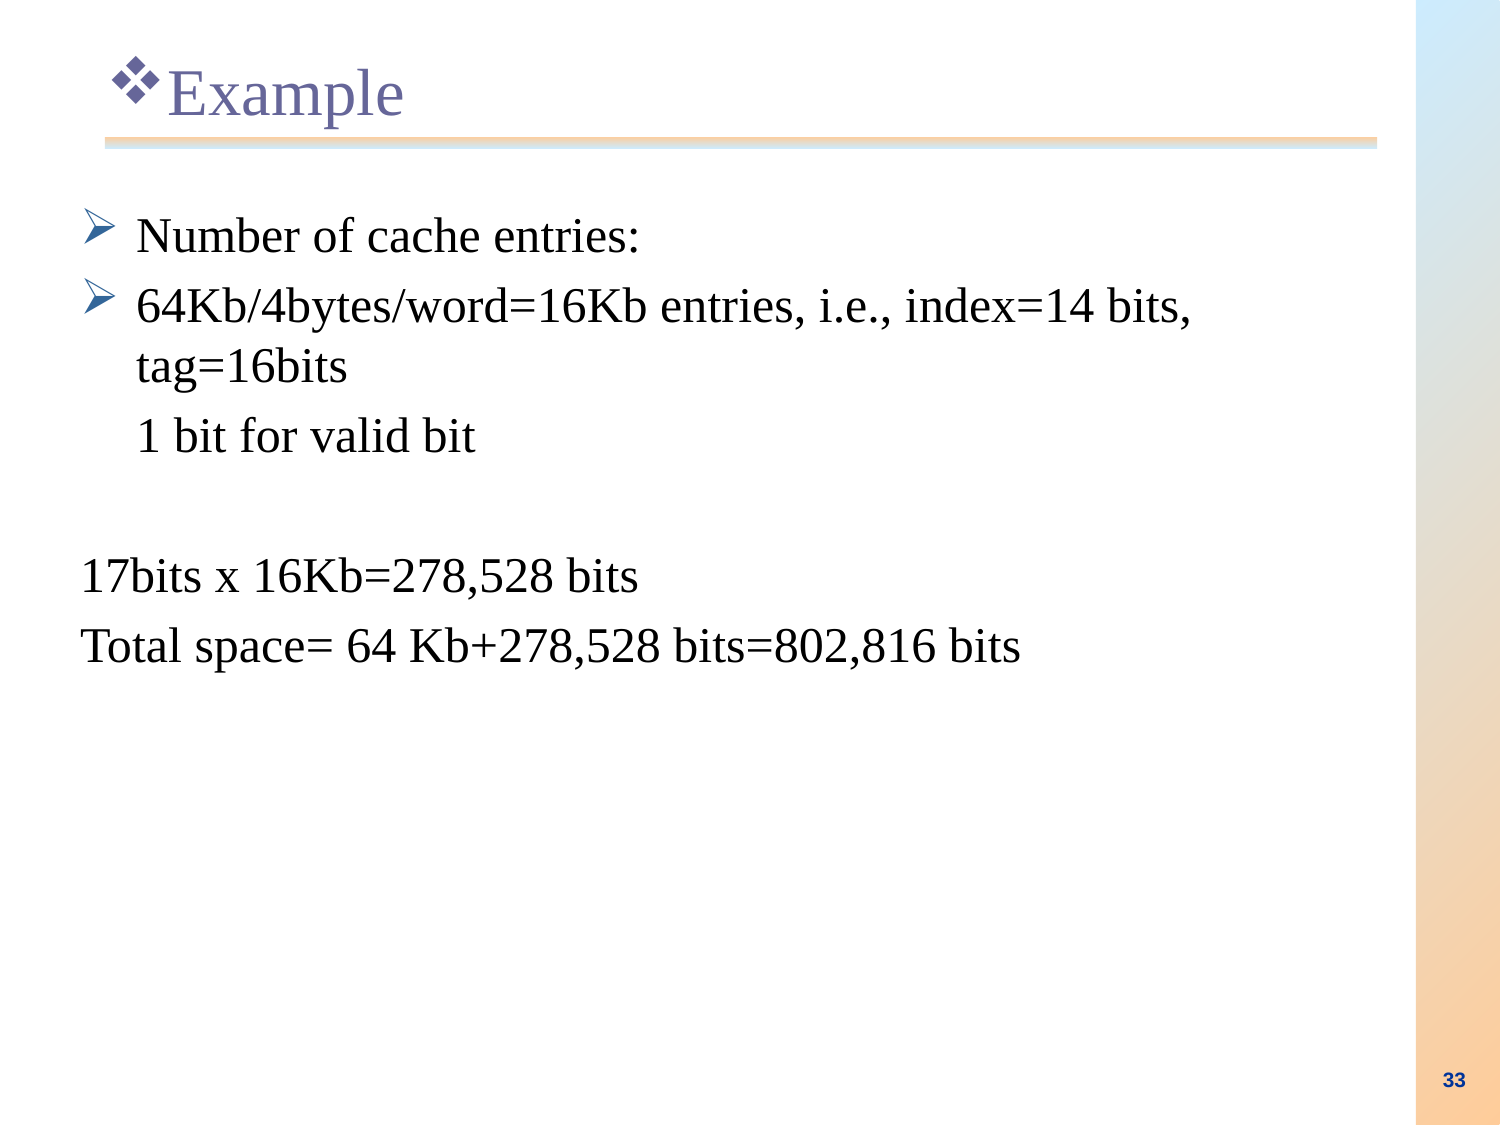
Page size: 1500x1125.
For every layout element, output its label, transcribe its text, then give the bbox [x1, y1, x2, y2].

title Example [91, 25, 1368, 152]
list Number of cache entries: 64Kb/4bytes/word=16Kb entries, i.e., index=14 bits, tag=16bits 1 bit for valid bit 17bits x 16Kb=278,528 bits Total space= 64 Kb+278,528 bits=802,816 bits [64, 194, 1388, 1001]
